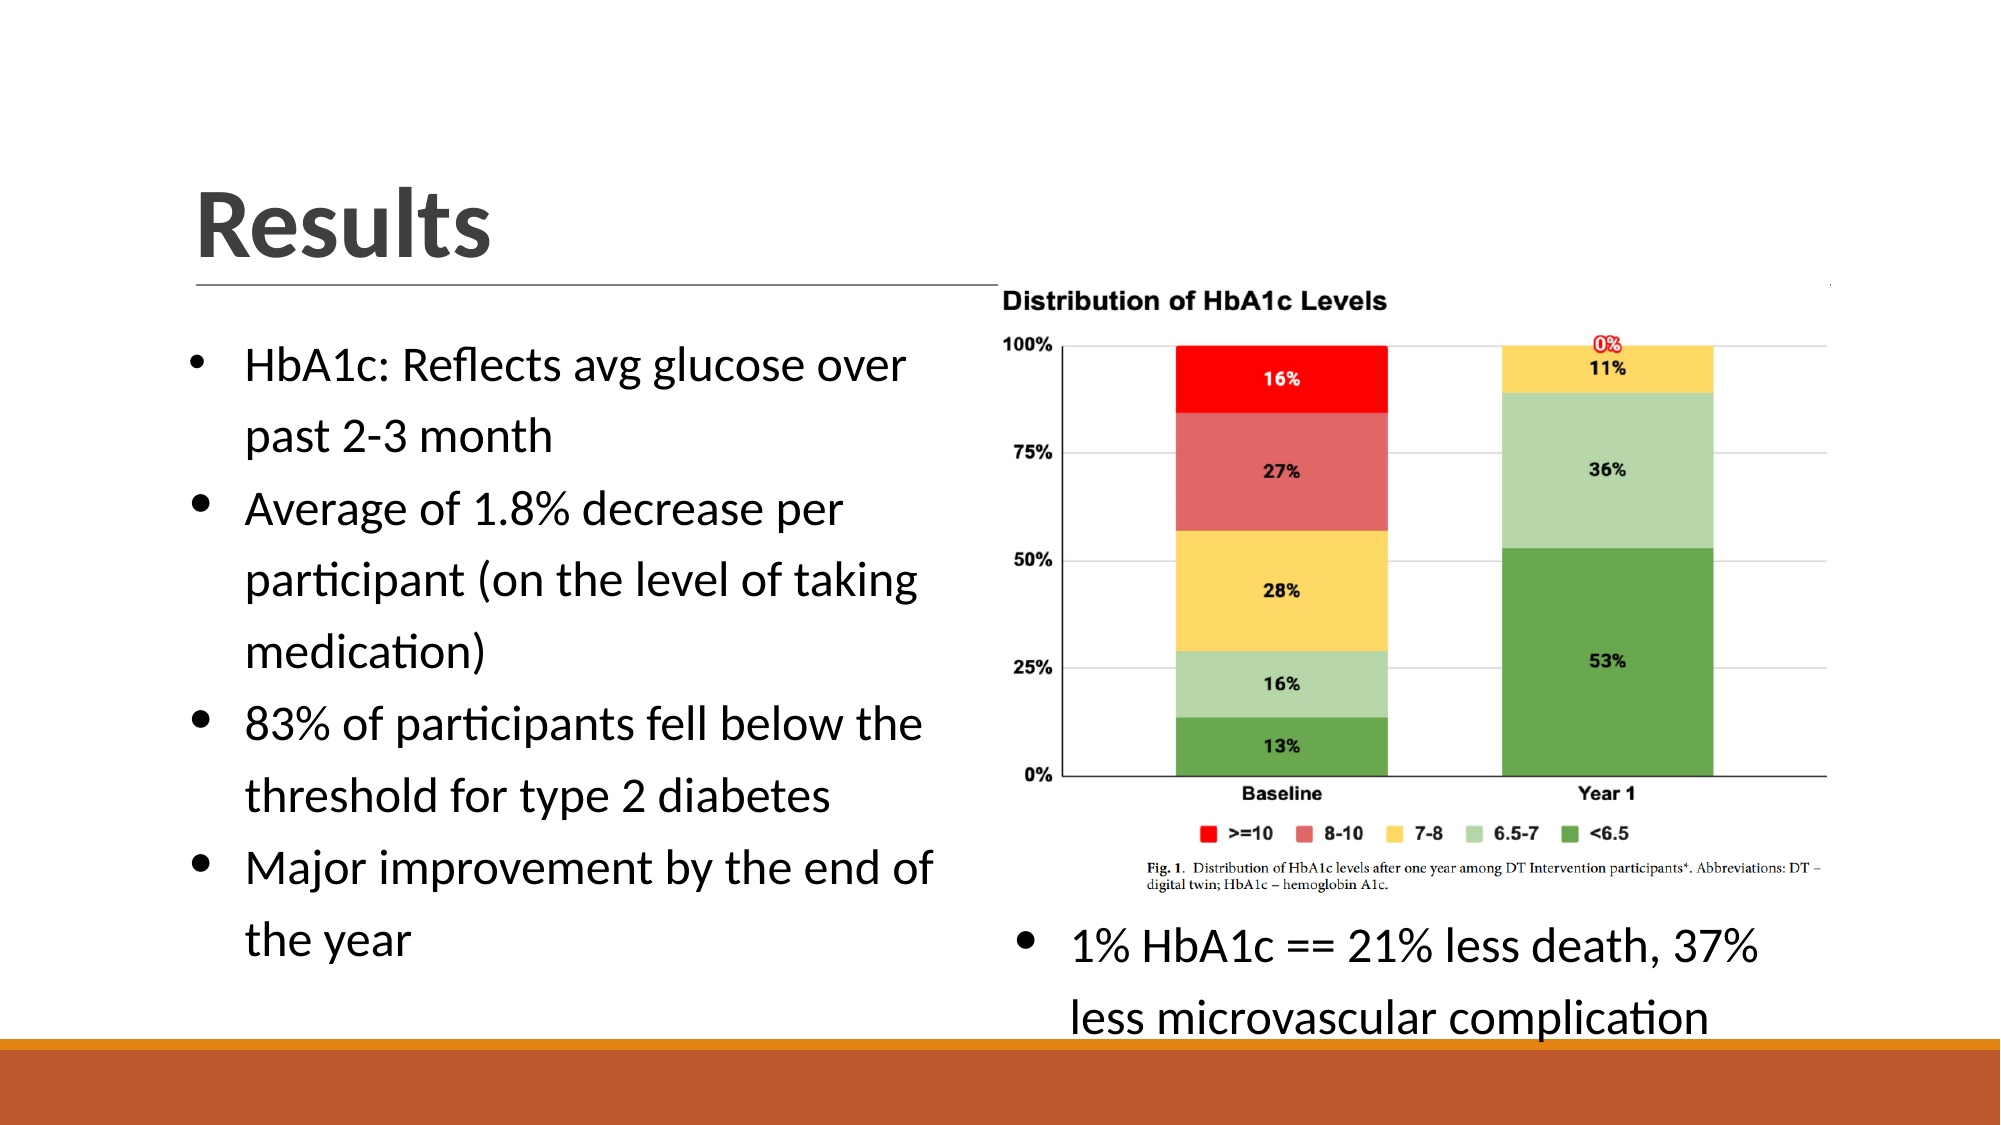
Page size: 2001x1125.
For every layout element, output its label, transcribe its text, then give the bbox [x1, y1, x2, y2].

picture [998, 284, 1831, 898]
title Results [180, 47, 1830, 285]
text_box HbA1c: Reflects avg glucose over past 2-3 month Average of 1.8% decrease per participant (on the level of taking medication) 83% of participants fell below the threshold for type 2 diabetes Major improvement by the end of the year [179, 310, 999, 976]
text_box 1% HbA1c == 21% less death, 37% less microvascular complication [1004, 906, 1824, 1053]
